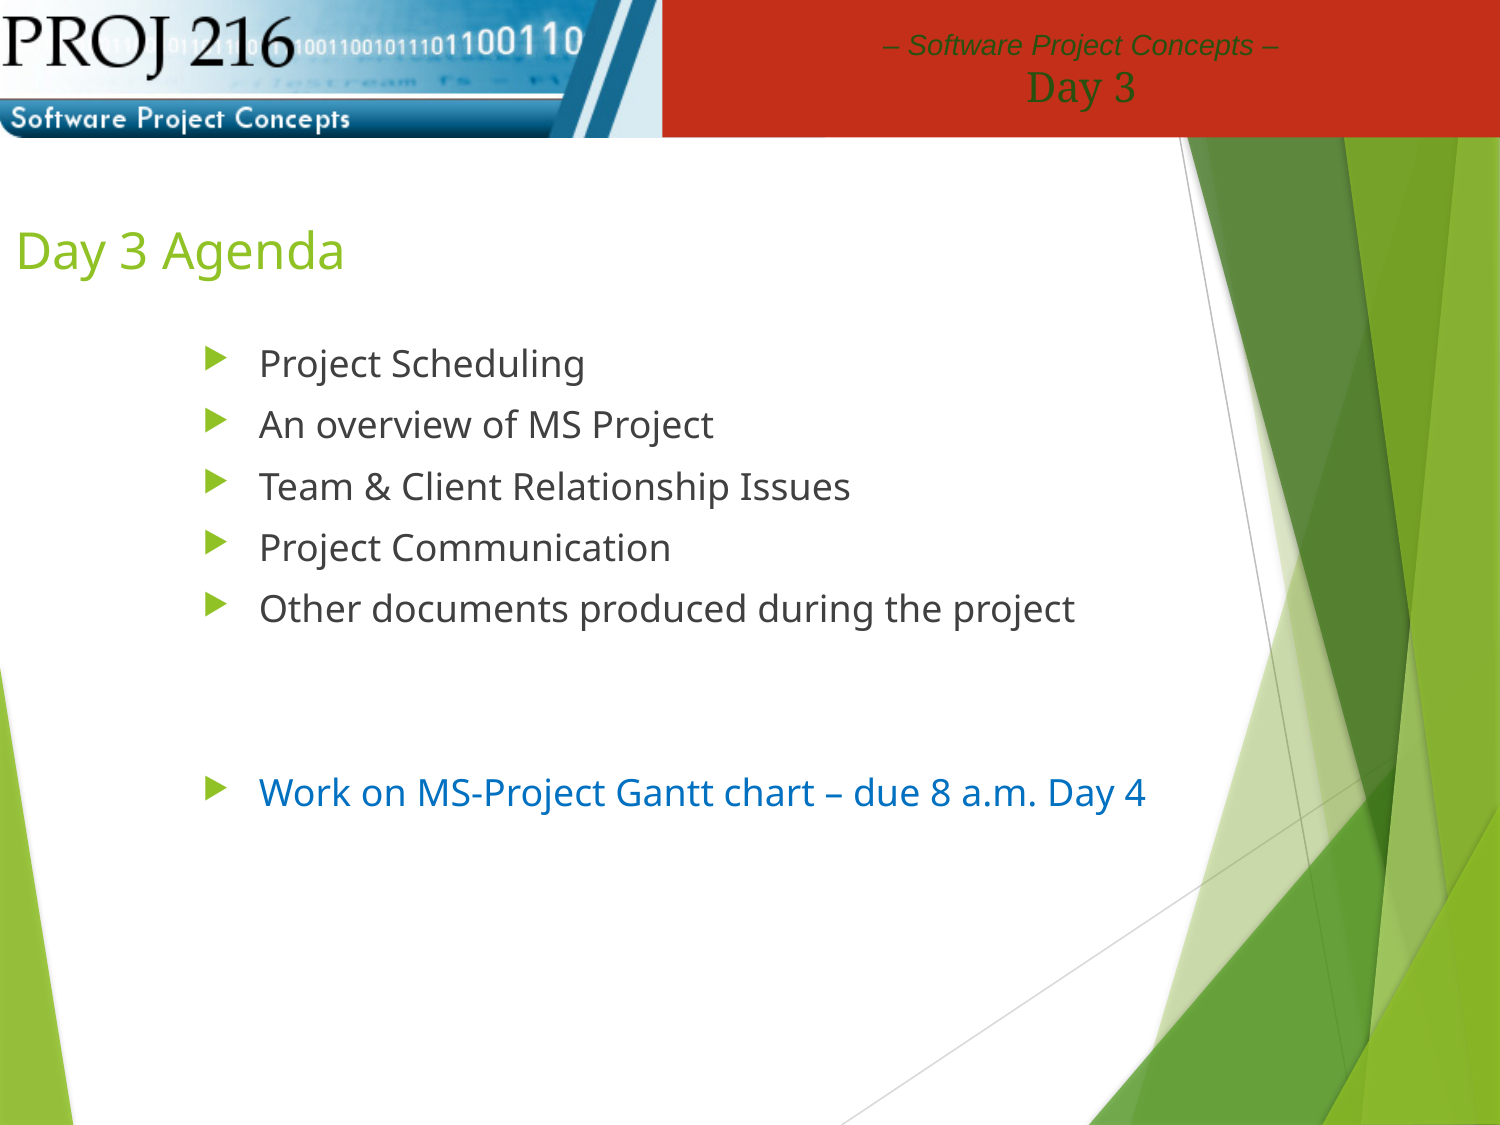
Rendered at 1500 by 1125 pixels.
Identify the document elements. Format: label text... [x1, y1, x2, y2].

title Day 3 Agenda [0, 149, 1500, 288]
picture [0, 0, 662, 138]
list Project Scheduling An overview of MS Project Team & Client Relationship Issues Project Communication Other documents produced during the project Work on MS-Project Gantt chart – due 8 a.m. Day 4 [187, 337, 1500, 1050]
